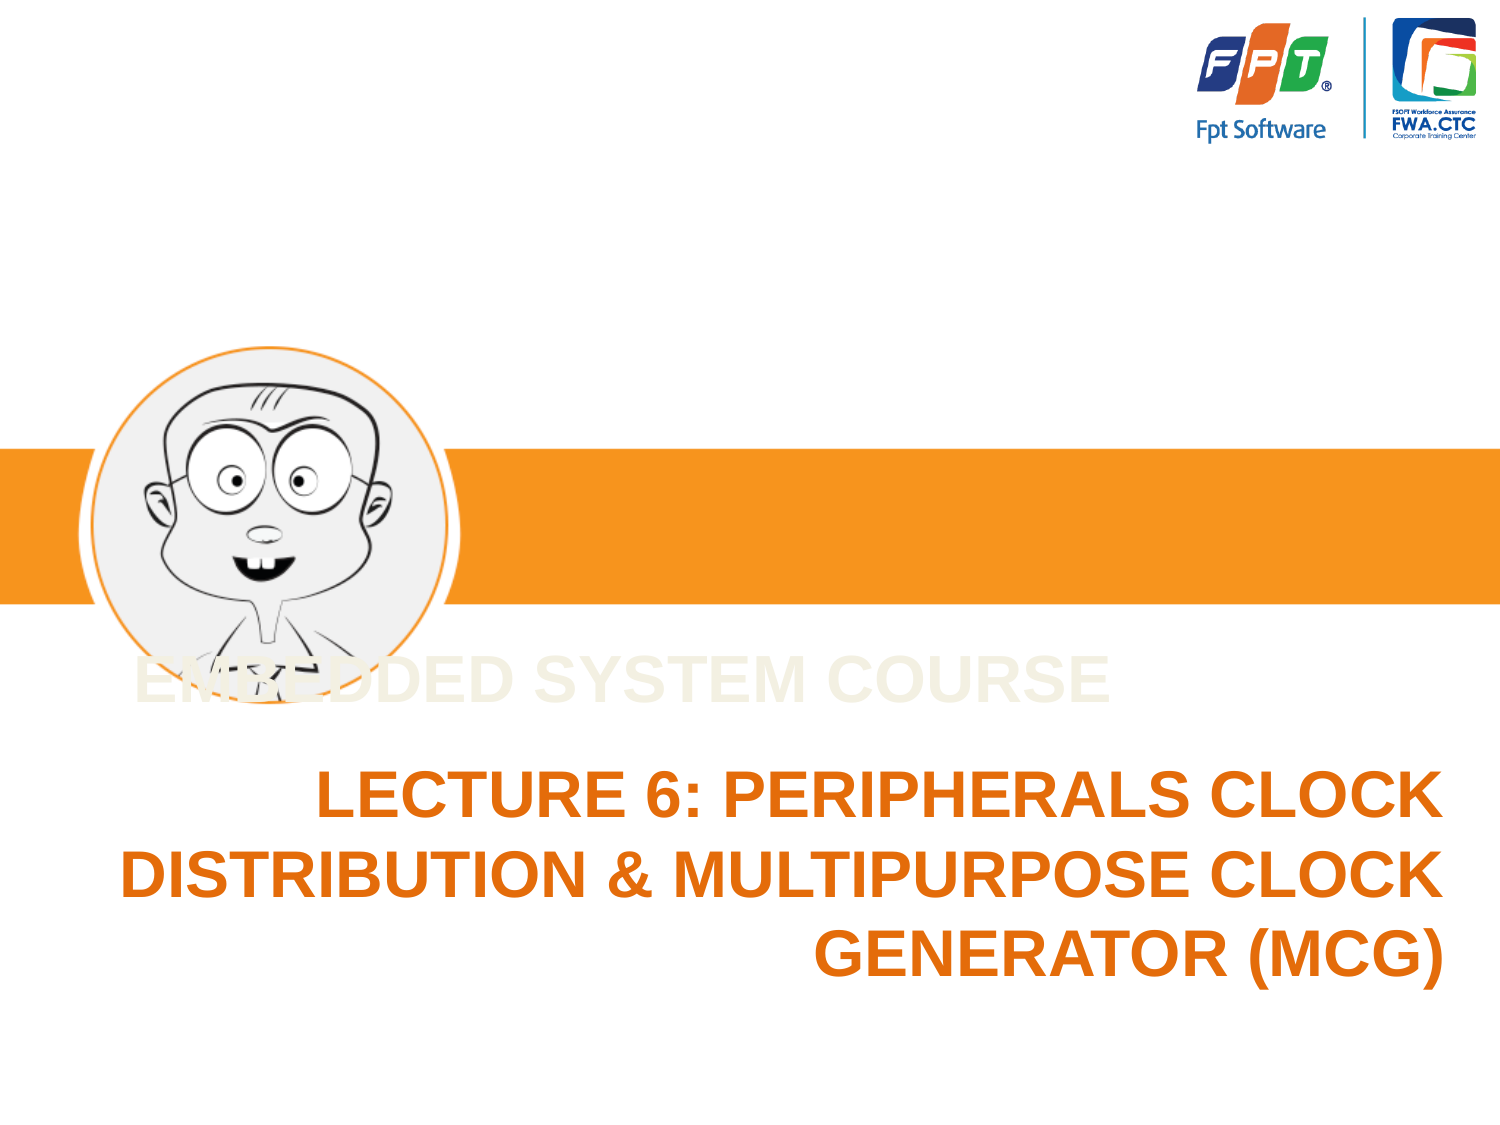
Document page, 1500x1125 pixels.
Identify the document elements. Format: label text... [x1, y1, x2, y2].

title LECTURE 6: Peripherals Clock distribution & Multipurpose Clock Generator (MCG) [0, 744, 1461, 998]
list EMBEDDED SYSTEM COURSE [118, 476, 1394, 723]
picture [0, 0, 1500, 1125]
